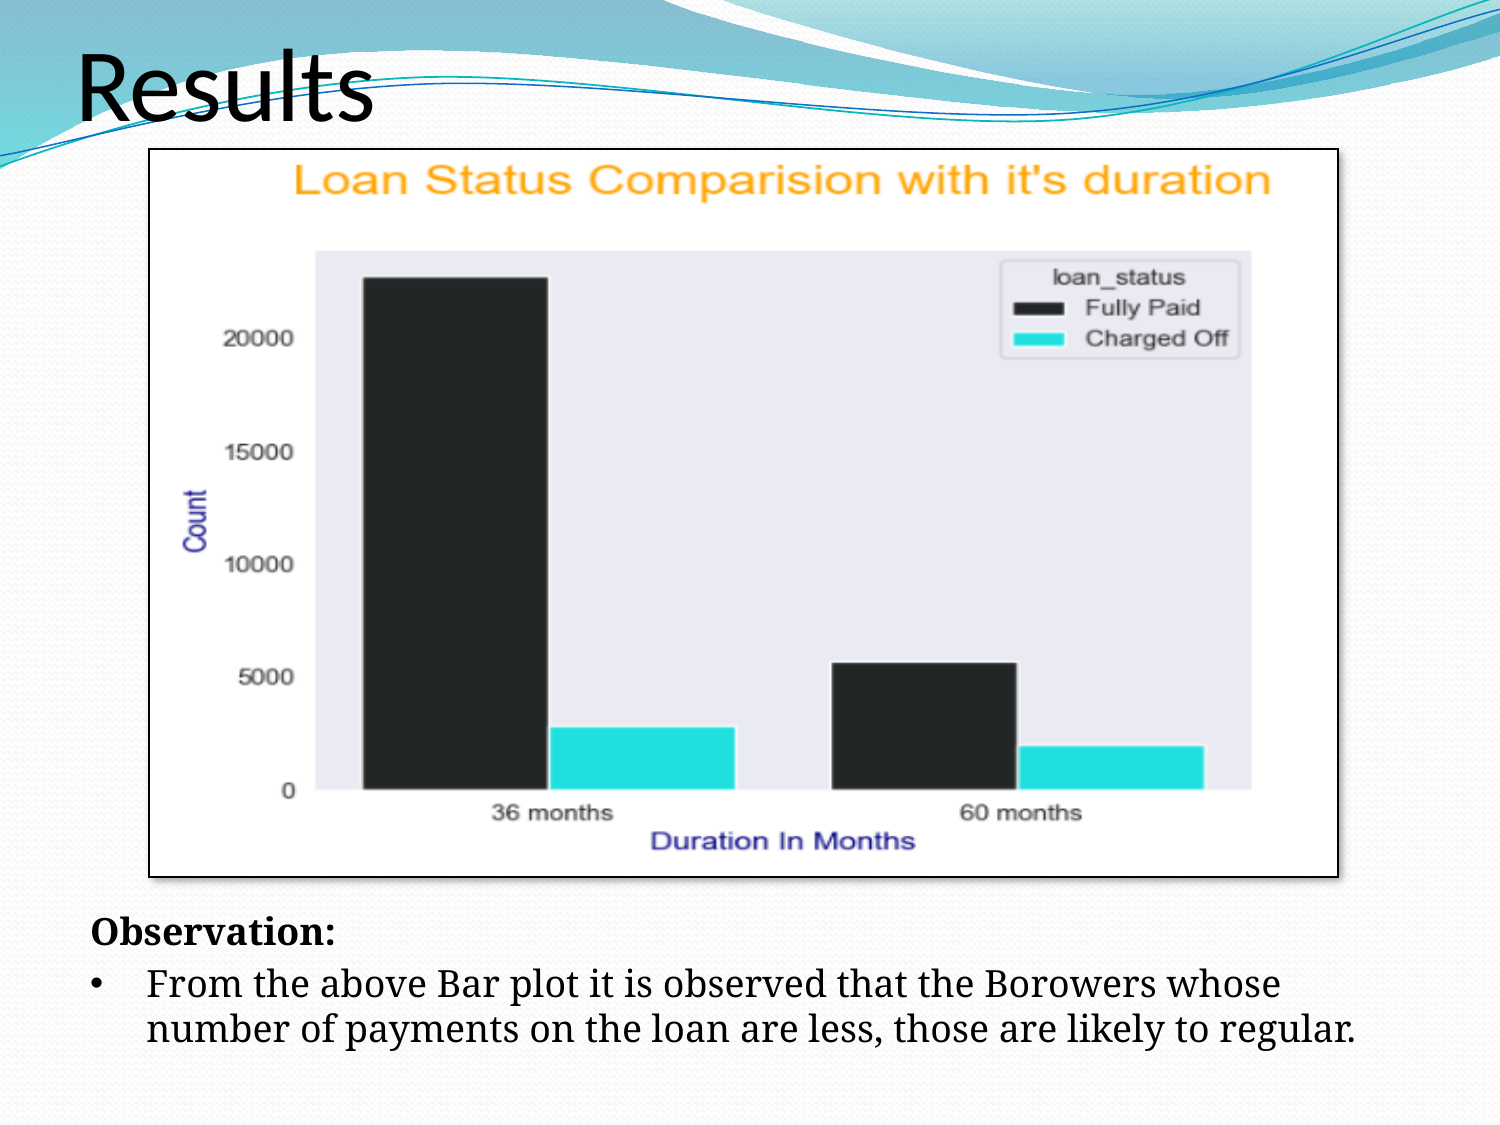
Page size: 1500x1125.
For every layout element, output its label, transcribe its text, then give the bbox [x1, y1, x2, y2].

picture [149, 149, 1338, 877]
title Results [75, 0, 1425, 143]
text_box Observation: From the above Bar plot it is observed that the Borowers whose number of payments on the loan are less, those are likely to regular. [74, 900, 1425, 1075]
